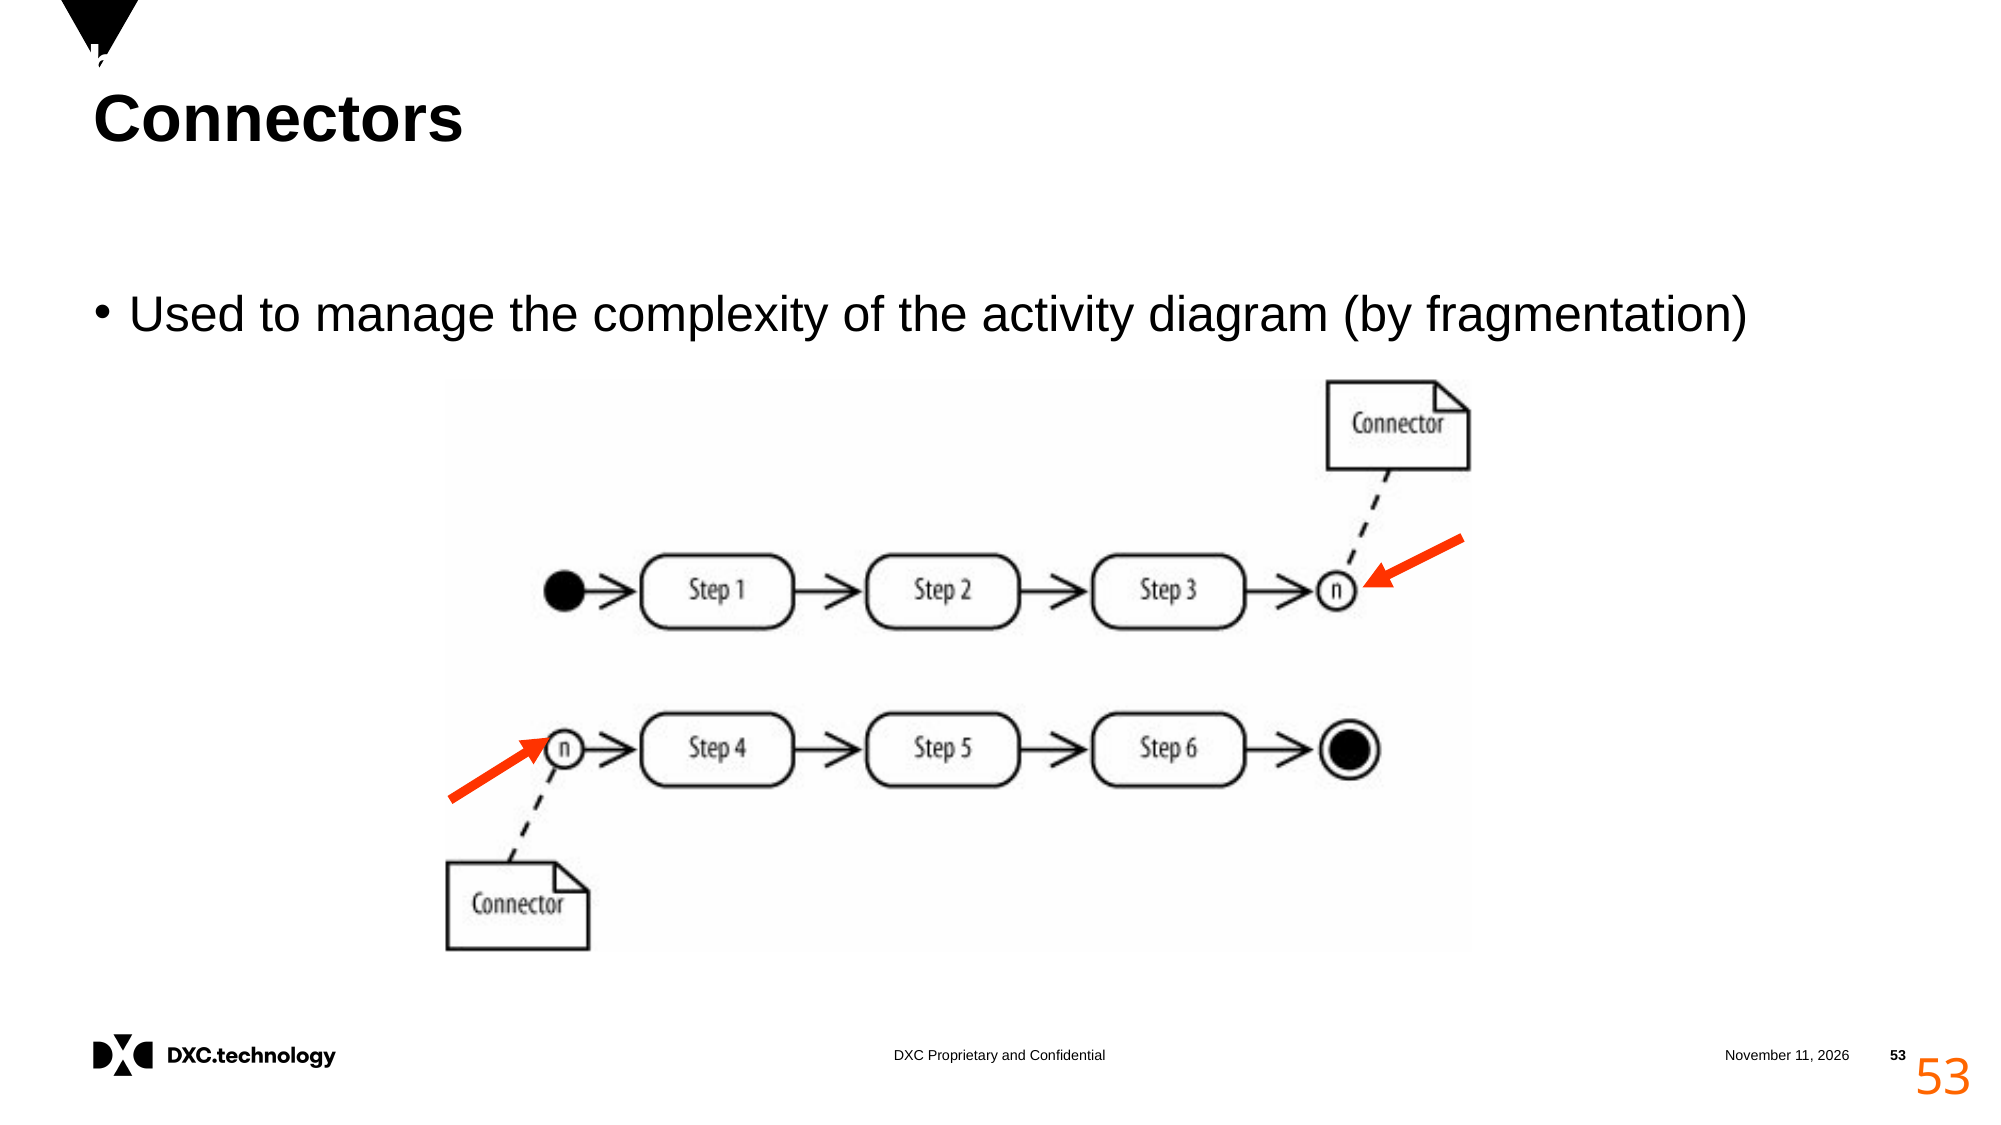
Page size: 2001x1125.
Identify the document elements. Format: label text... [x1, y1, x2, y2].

list Used to manage the complexity of the activity diagram (by fragmentation) [93, 281, 1813, 982]
picture [410, 359, 1497, 960]
title Connectors [93, 87, 1907, 282]
slide_number 53 [1899, 1037, 2000, 1104]
